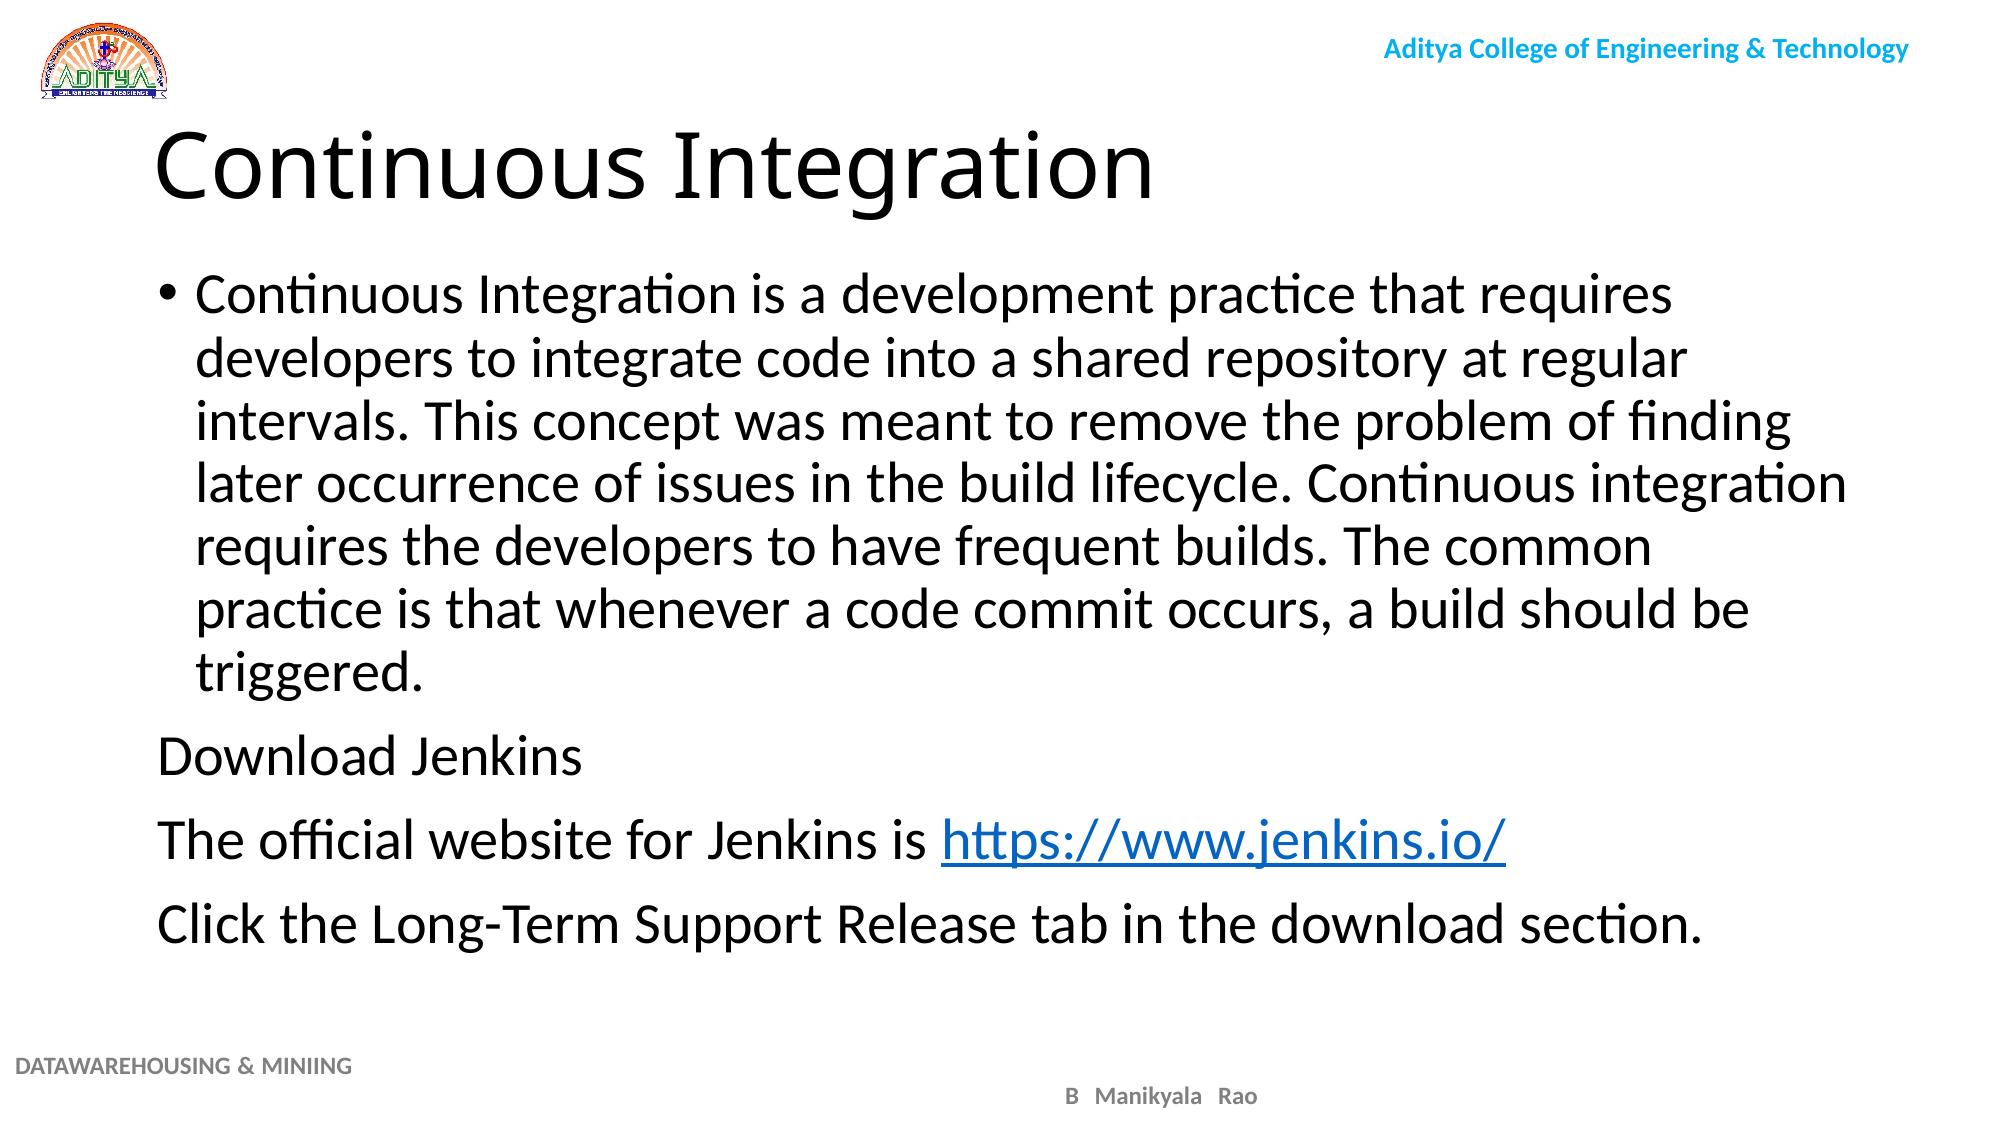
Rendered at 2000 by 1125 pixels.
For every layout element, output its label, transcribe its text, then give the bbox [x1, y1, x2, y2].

picture [39, 22, 168, 99]
list Continuous Integration is a development practice that requires developers to integrate code into a shared repository at regular intervals. This concept was meant to remove the problem of finding later occurrence of issues in the build lifecycle. Continuous integration requires the developers to have frequent builds. The common practice is that whenever a code commit occurs, a build should be triggered. Download Jenkins The official website for Jenkins is https://www.jenkins.io/ Click the Long-Term Support Release tab in the download section. [142, 256, 1867, 1000]
title Continuous Integration [137, 59, 1862, 278]
